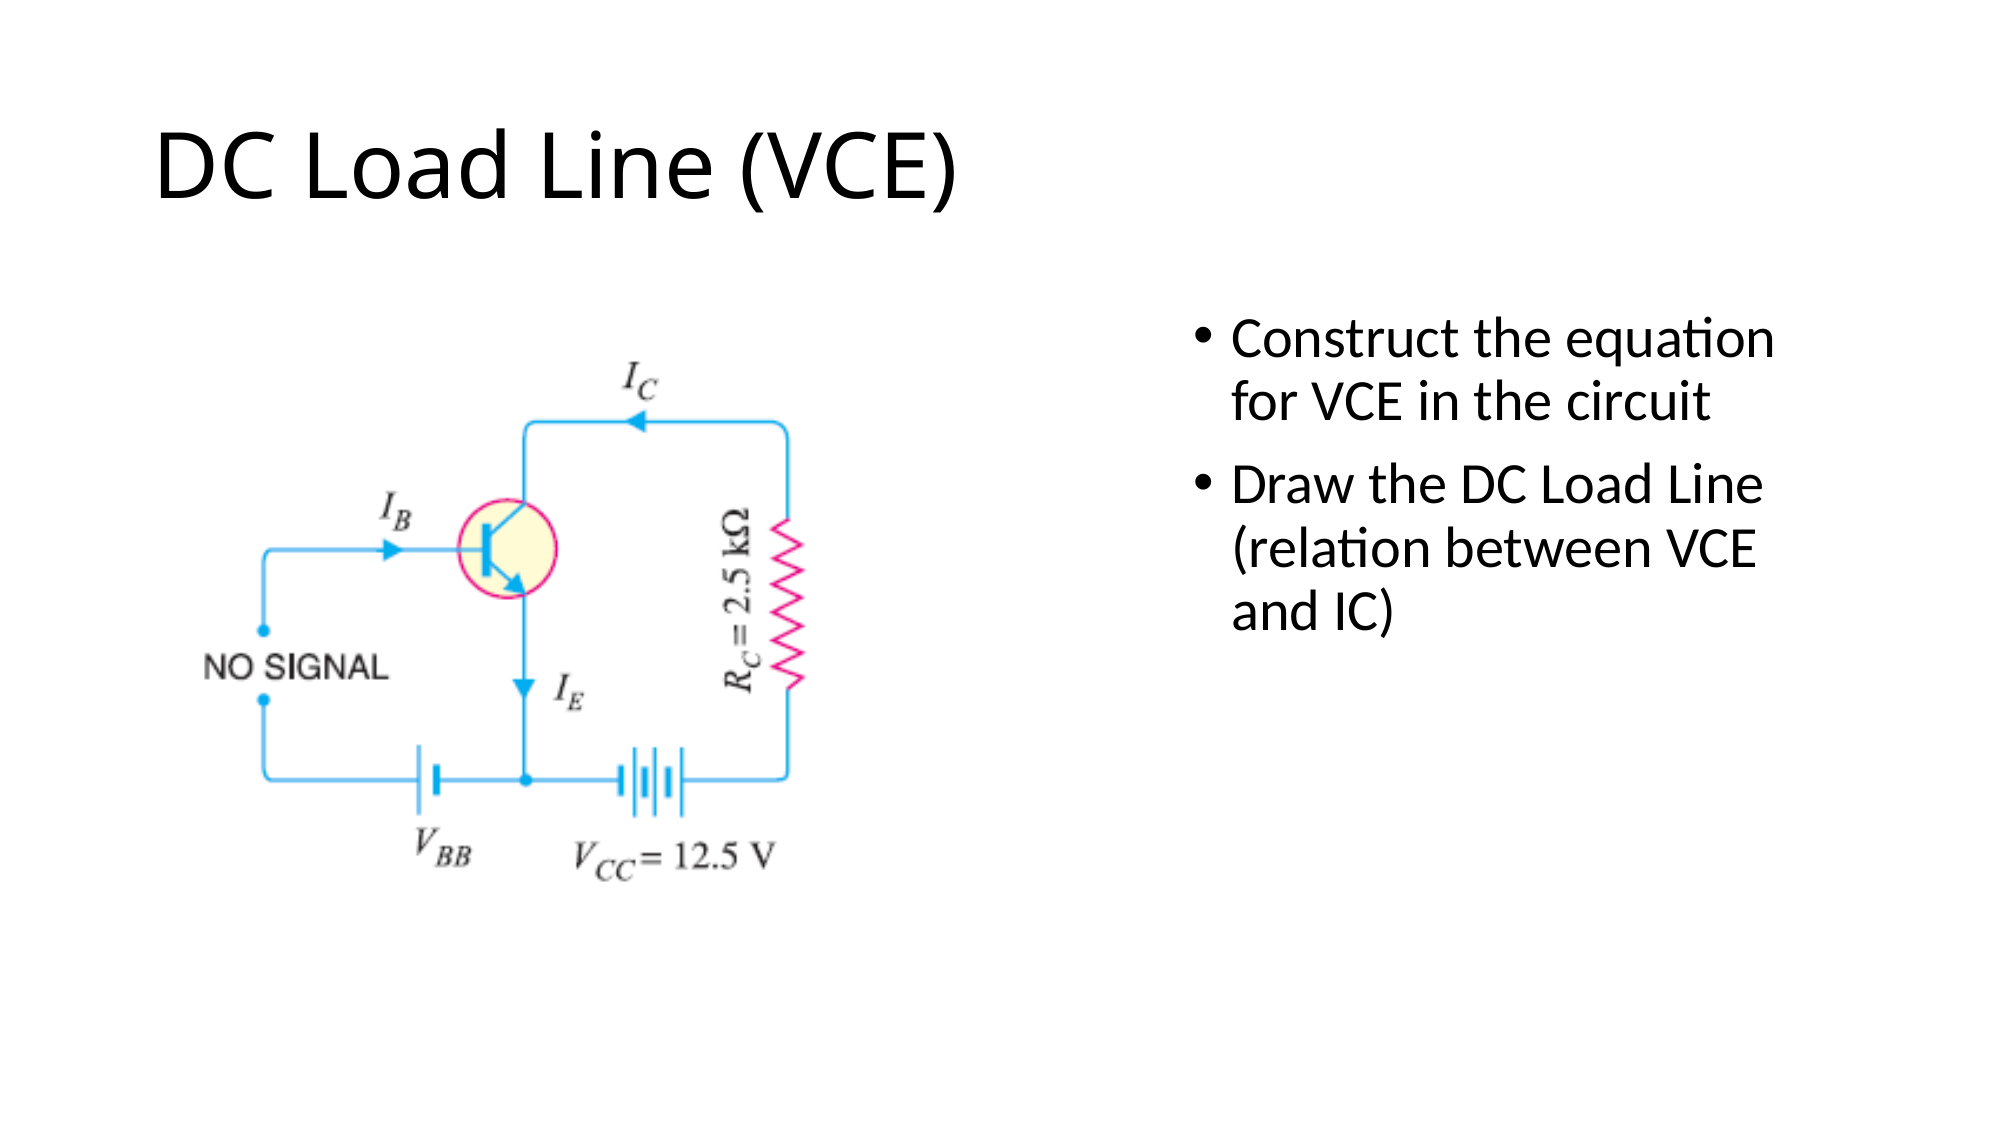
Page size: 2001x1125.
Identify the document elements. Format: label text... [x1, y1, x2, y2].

list Construct the equation for VCE in the circuit Draw the DC Load Line (relation between VCE and IC) [1178, 299, 1863, 1014]
title DC Load Line (VCE) [137, 59, 1863, 278]
picture [196, 332, 836, 889]
